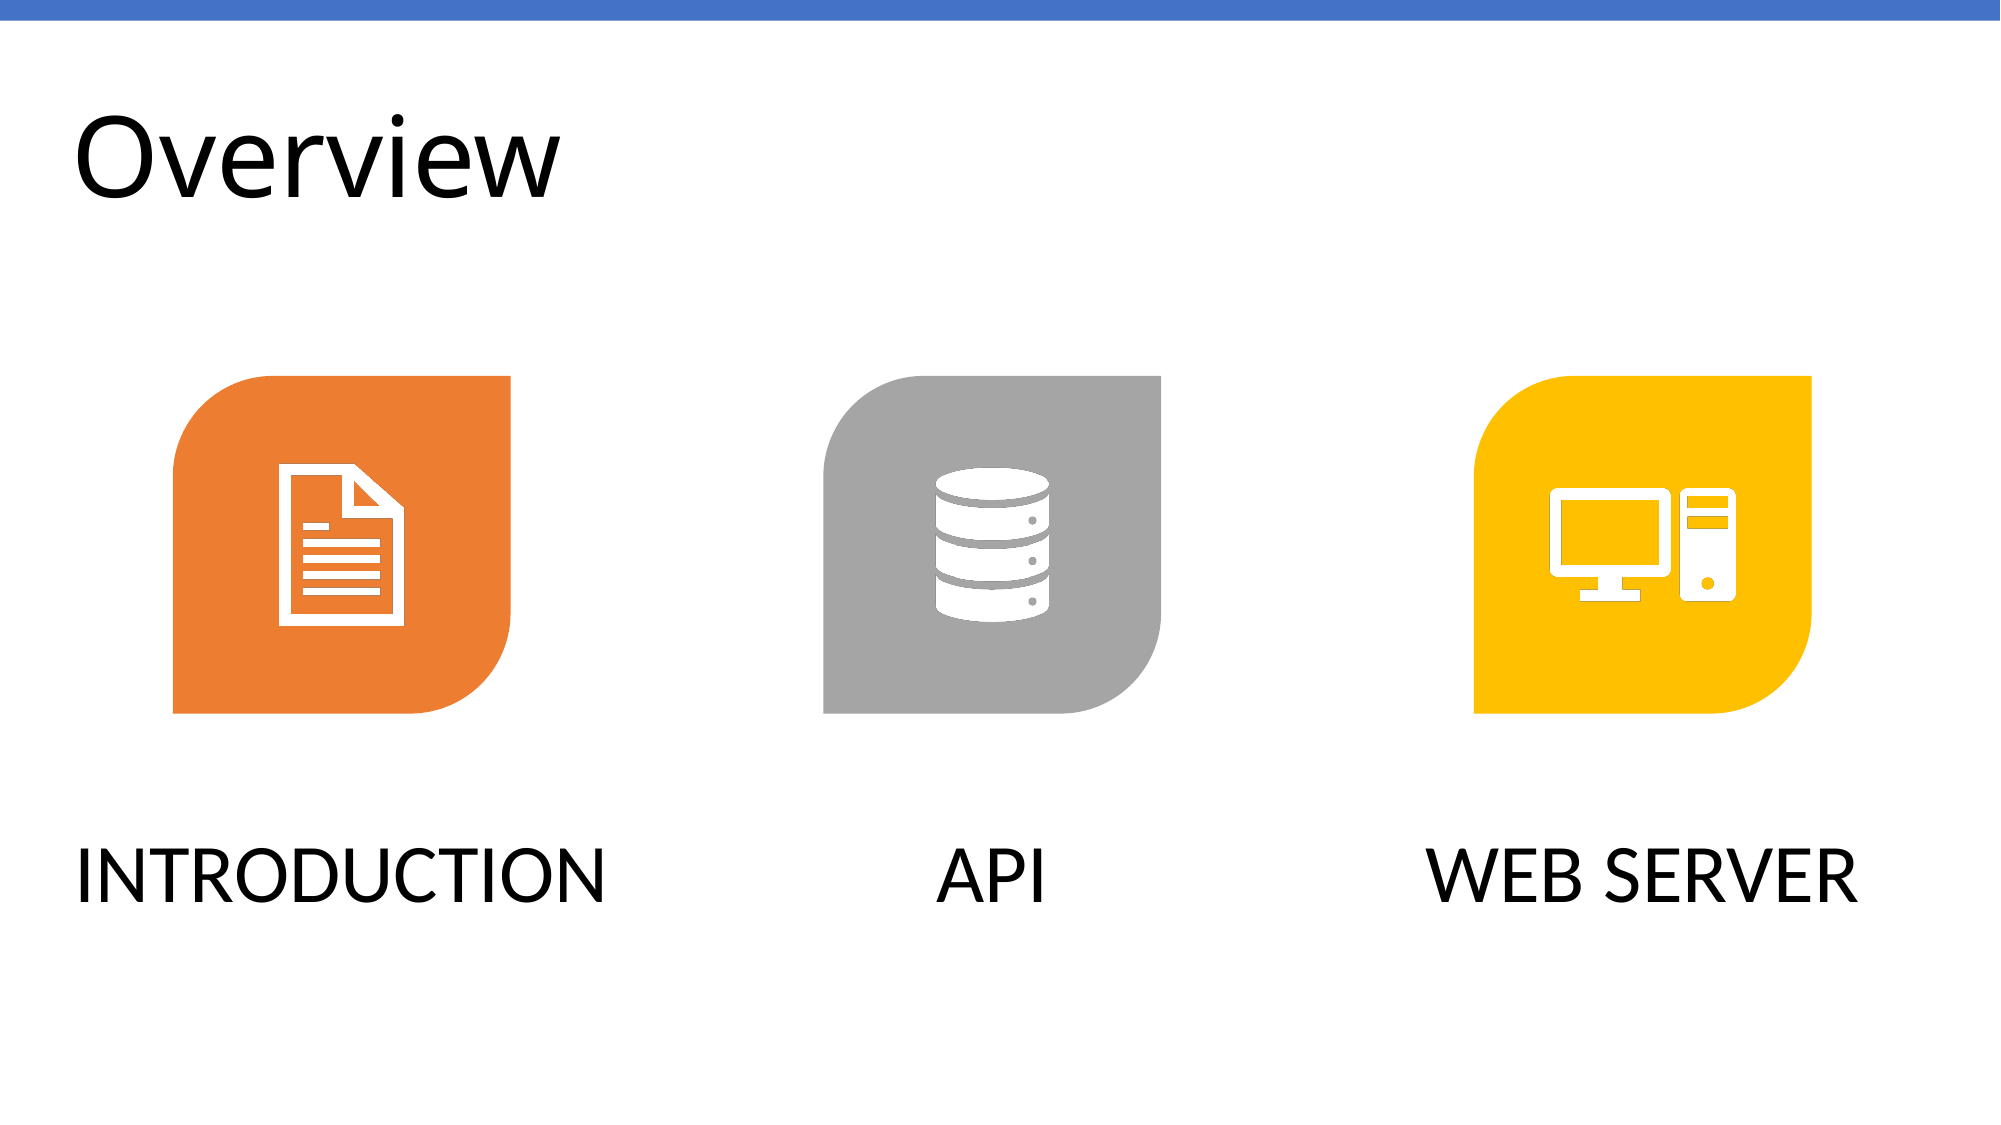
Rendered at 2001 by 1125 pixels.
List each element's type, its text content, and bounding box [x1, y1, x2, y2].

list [56, 299, 1928, 1014]
title Overview [56, 52, 1928, 271]
text_box [0, 0, 2000, 21]
